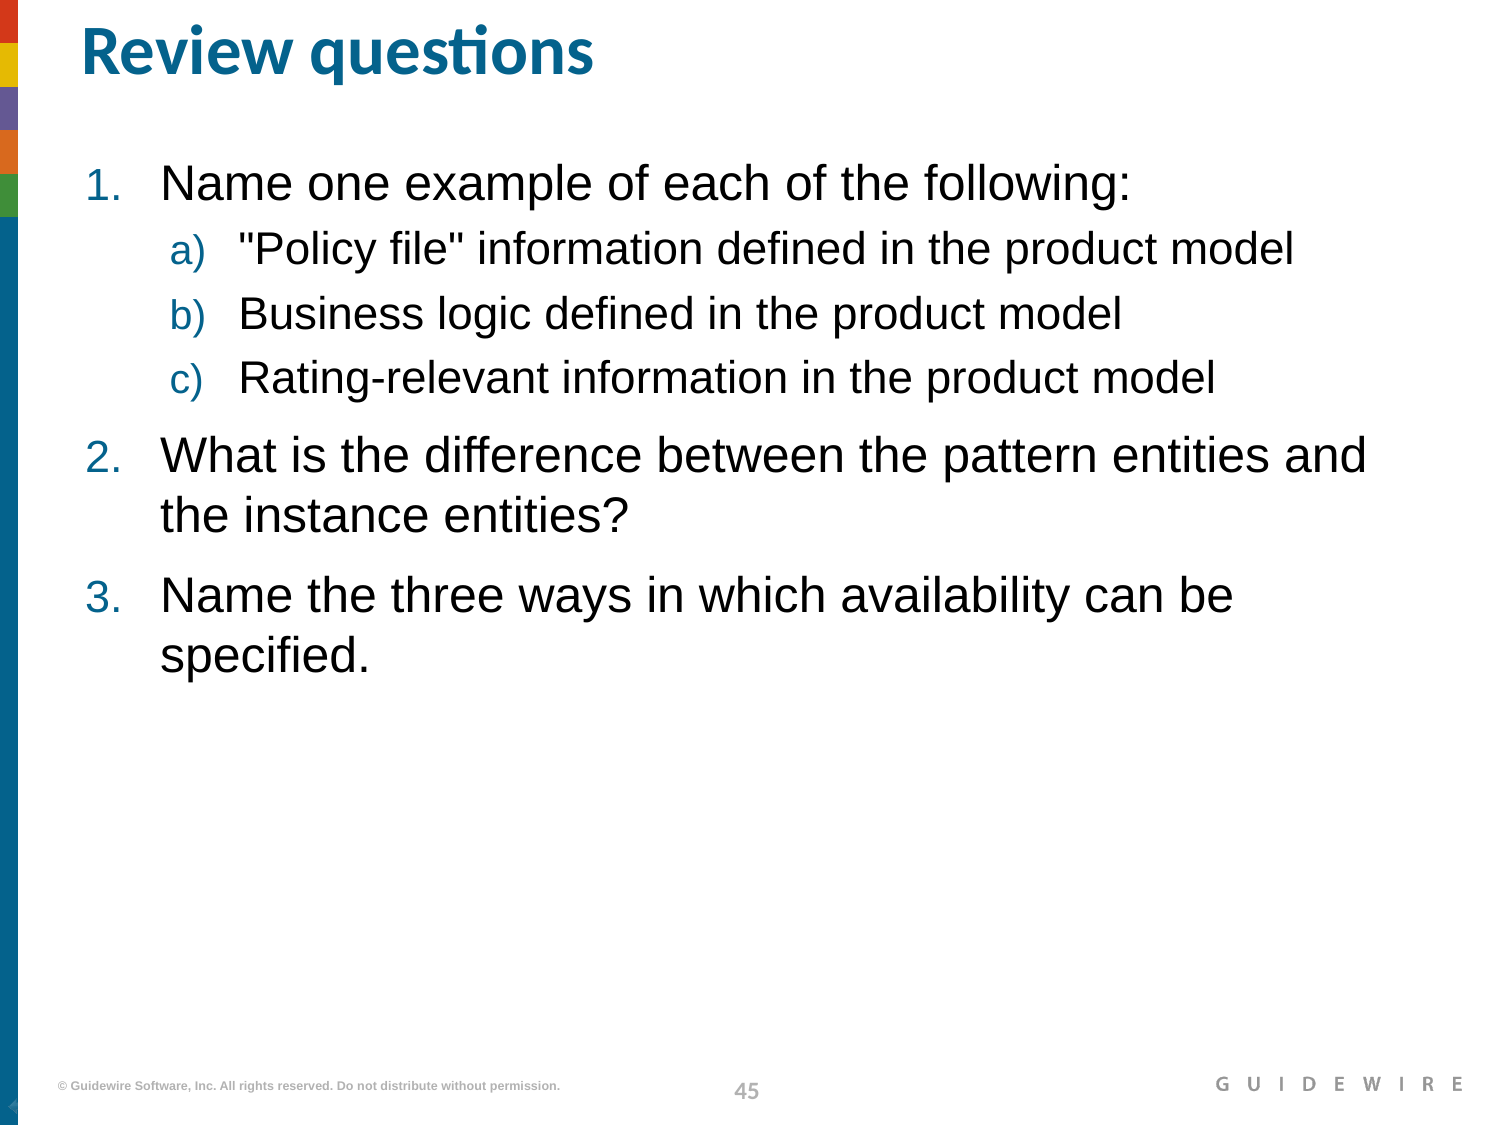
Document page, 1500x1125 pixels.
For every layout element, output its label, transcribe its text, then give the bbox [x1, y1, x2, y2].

list Name one example of each of the following: "Policy file" information defined in the product model Business logic defined in the product model Rating-relevant information in the product model What is the difference between the pattern entities and the instance entities? Name the three ways in which availability can be specified. [85, 149, 1450, 1050]
picture [10, 1101, 18, 1111]
picture [1215, 1073, 1480, 1096]
title Review questions [81, 19, 1446, 142]
picture [0, 0, 18, 216]
